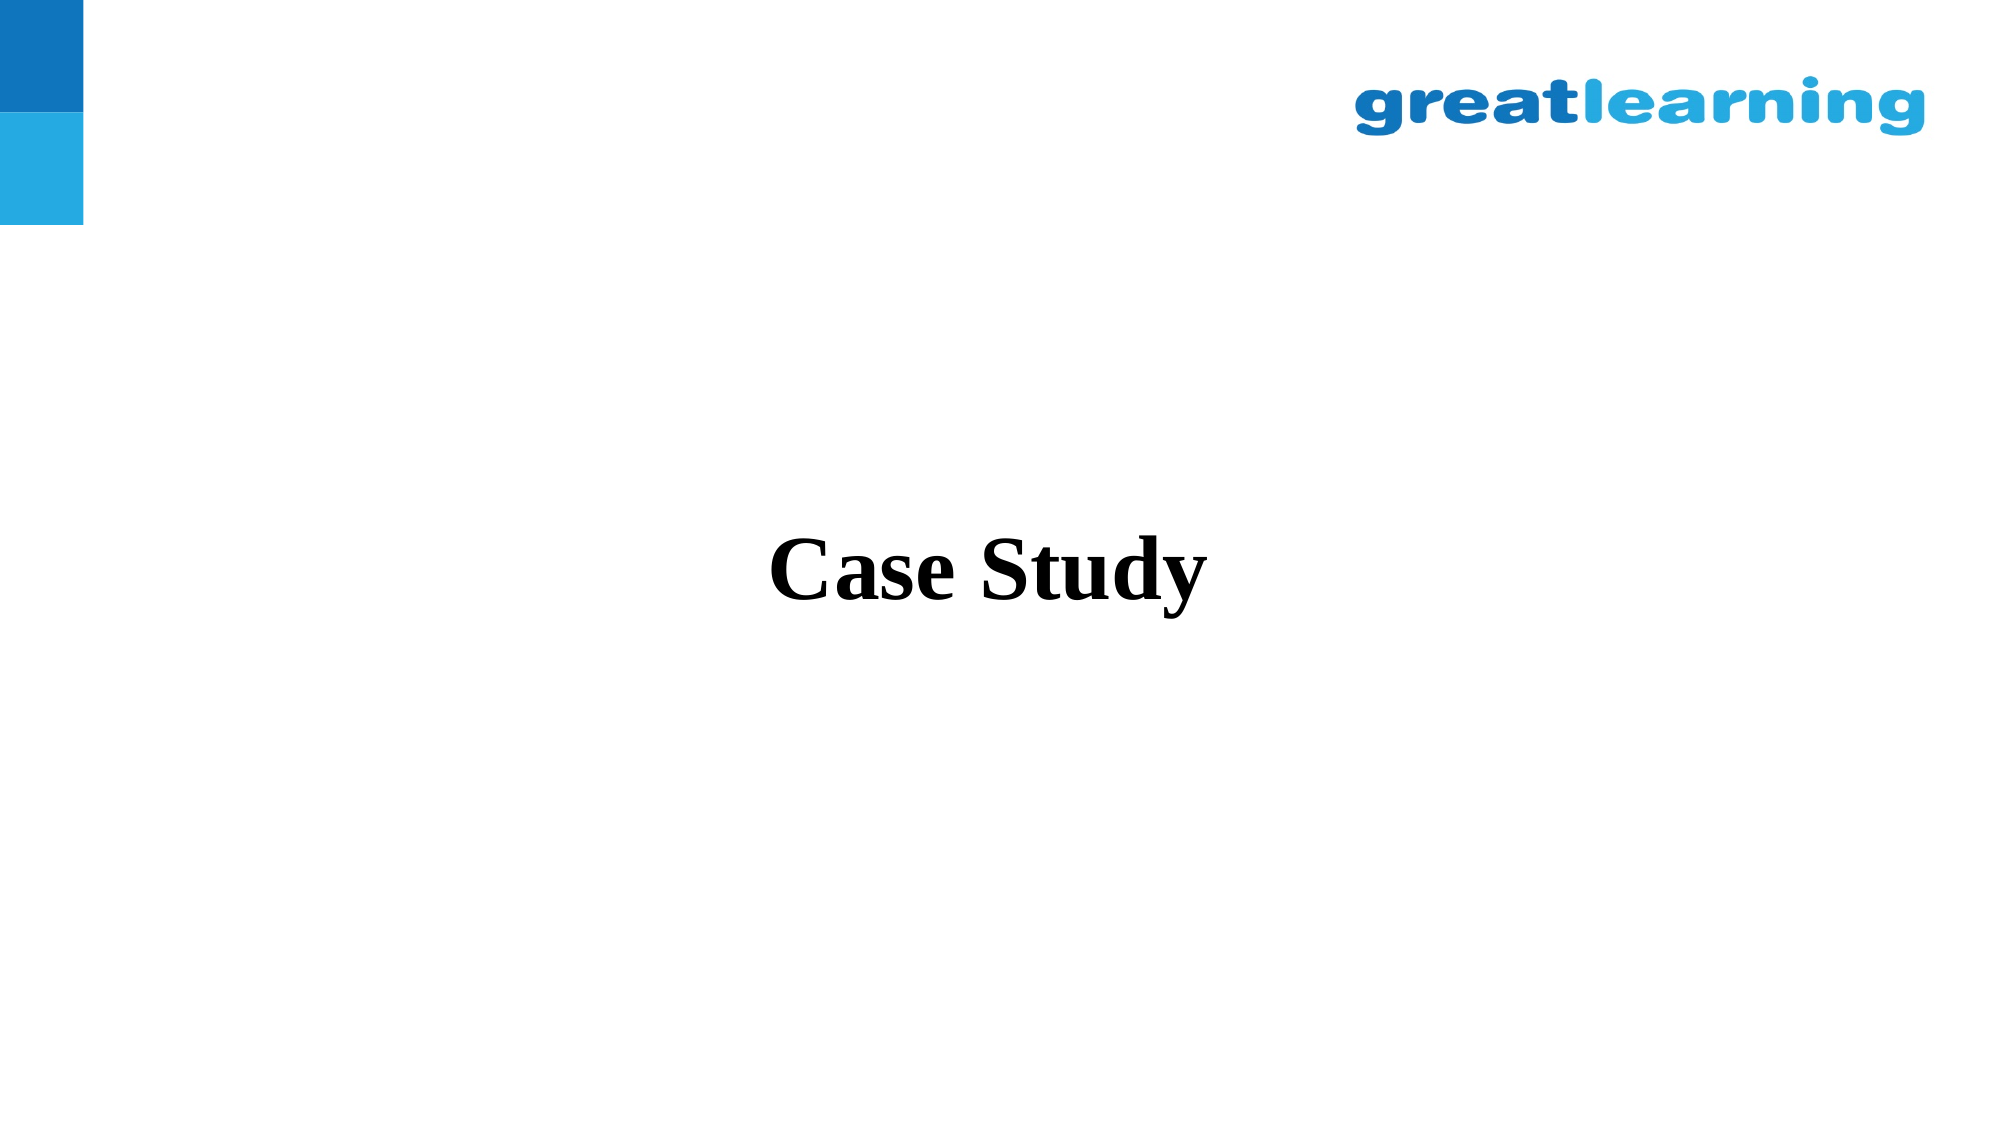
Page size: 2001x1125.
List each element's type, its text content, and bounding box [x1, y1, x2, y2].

title Case Study [362, 441, 1638, 683]
picture [1344, 52, 1936, 145]
